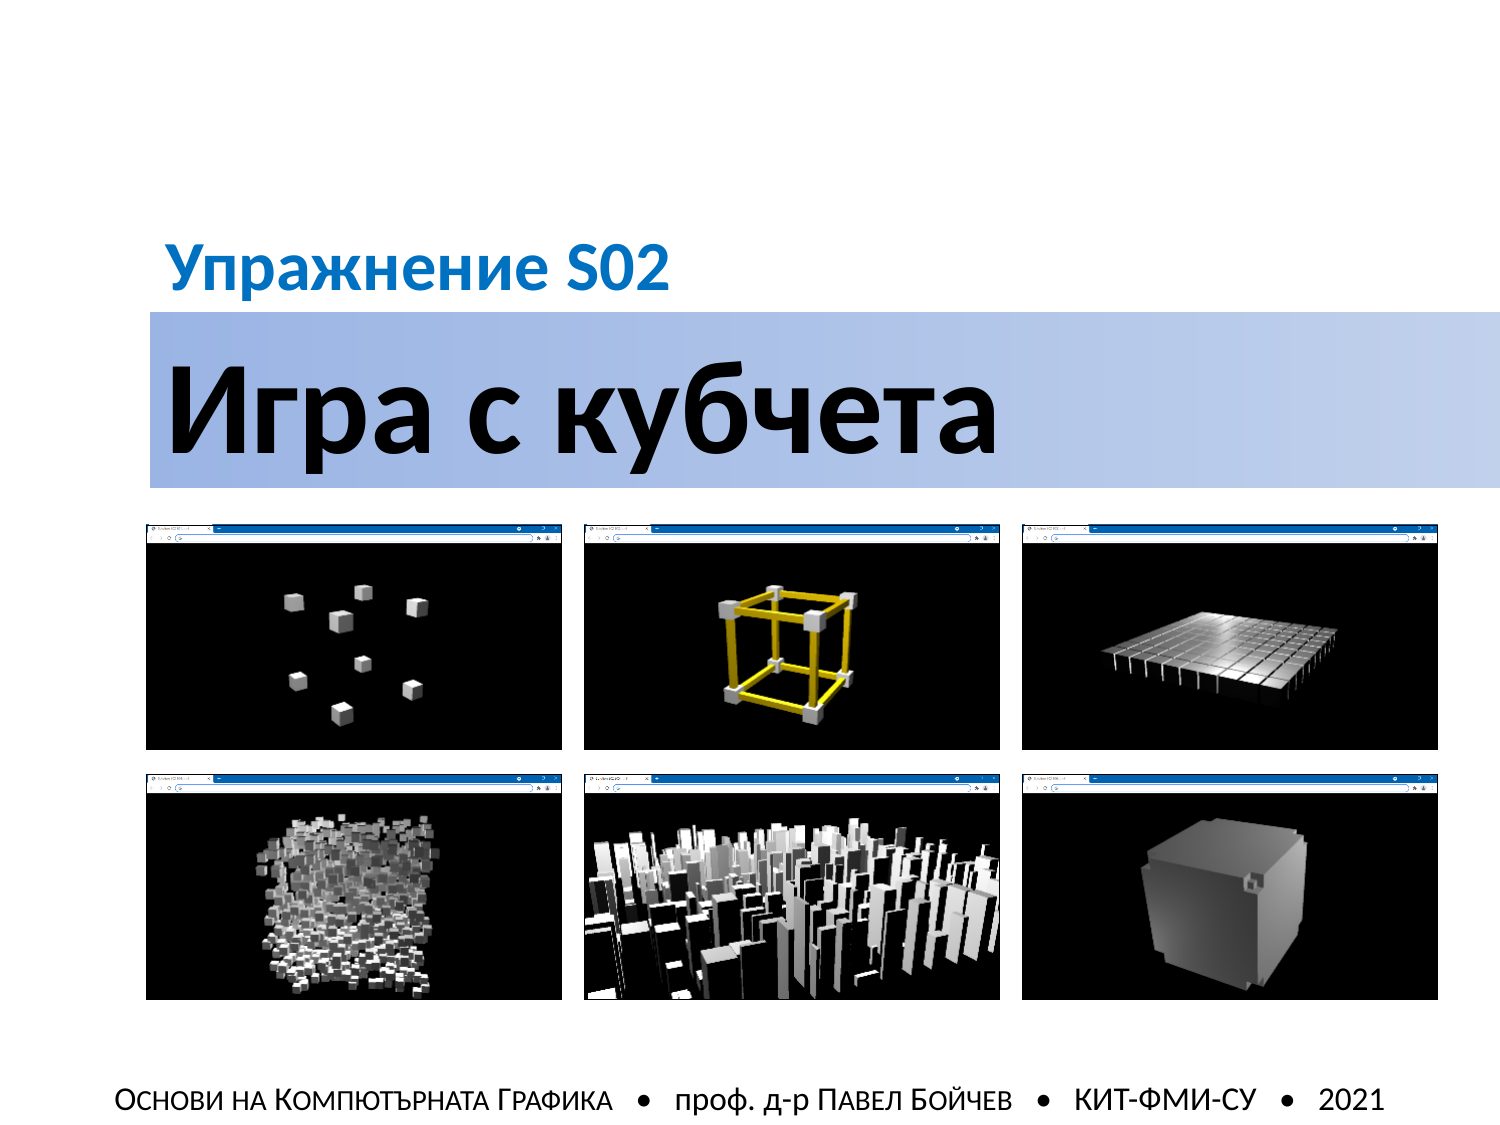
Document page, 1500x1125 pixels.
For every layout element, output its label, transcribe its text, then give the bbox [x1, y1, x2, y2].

picture [584, 774, 1000, 1001]
list Игра с кубчета [150, 312, 1500, 488]
picture [584, 524, 1000, 751]
picture [146, 524, 562, 751]
picture [146, 774, 562, 1001]
picture [1022, 774, 1438, 1001]
list Упражнение S02 [150, 212, 1500, 312]
picture [1022, 524, 1438, 751]
